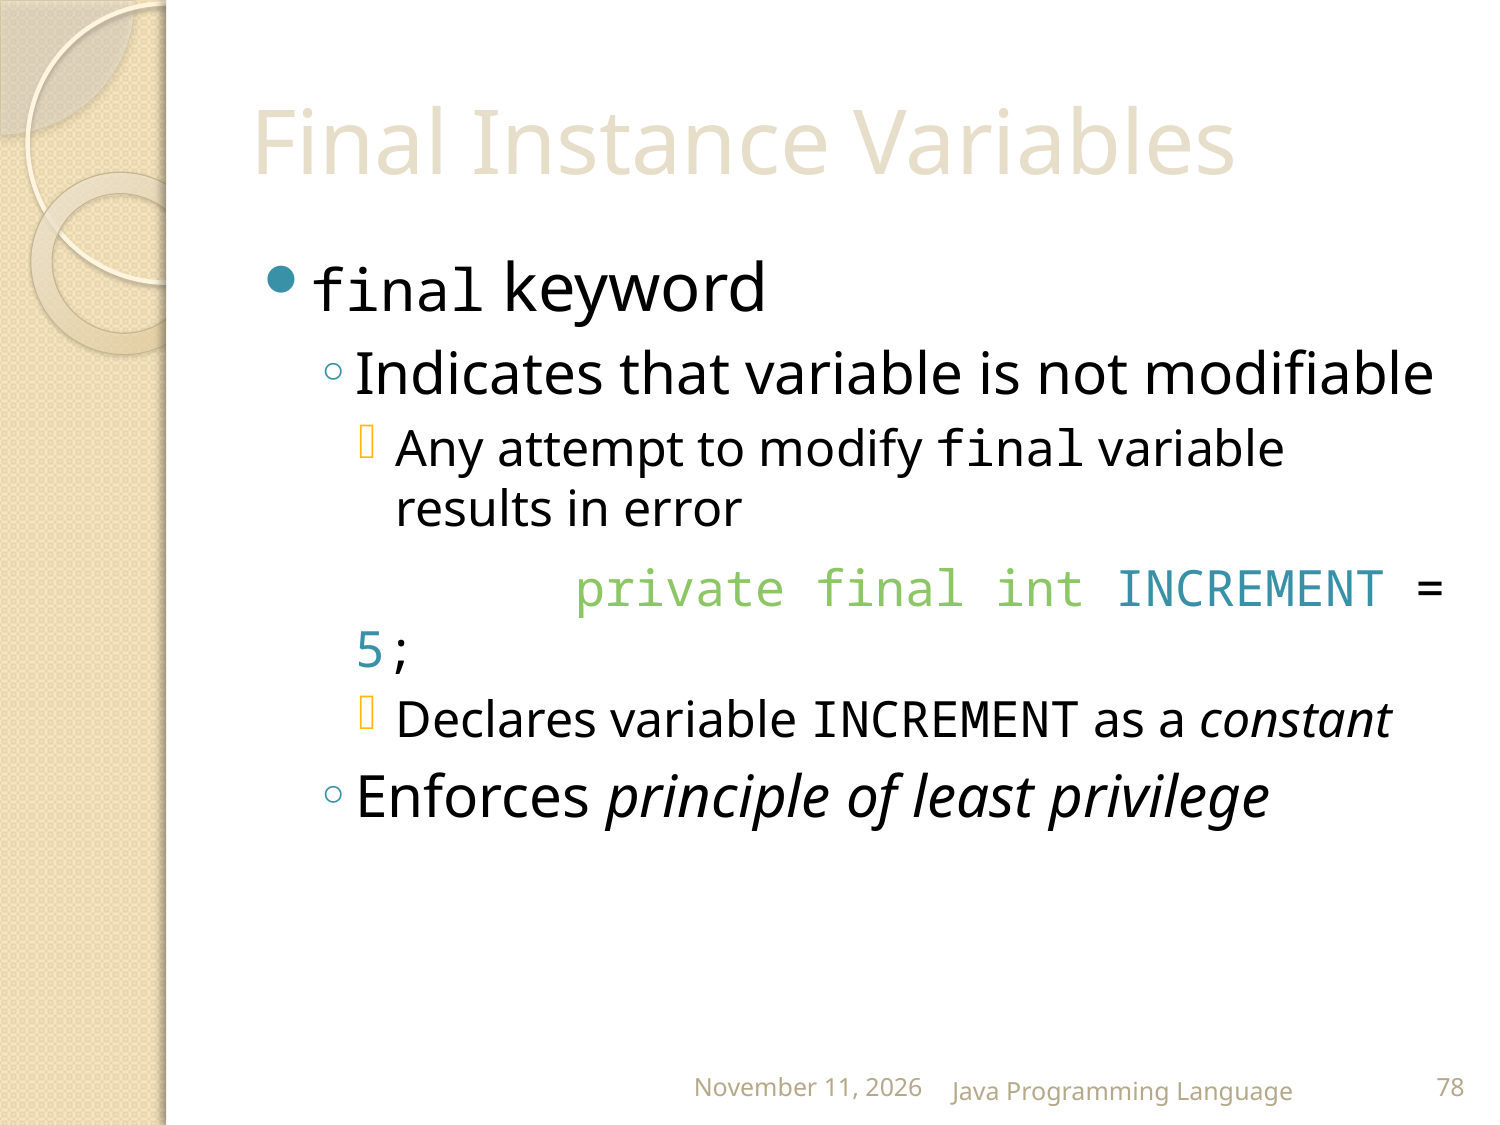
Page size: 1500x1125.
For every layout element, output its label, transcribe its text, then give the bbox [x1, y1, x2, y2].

title Final Instance Variables [235, 45, 1466, 233]
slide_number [587, 1034, 937, 1113]
footer Java Programming Language [937, 1034, 1413, 1113]
list final keyword Indicates that variable is not modifiable Any attempt to modify final variable results in error private final int INCREMENT = 5; Declares variable INCREMENT as a constant Enforces principle of least privilege [235, 237, 1466, 1025]
slide_number 78 [1413, 1034, 1488, 1113]
